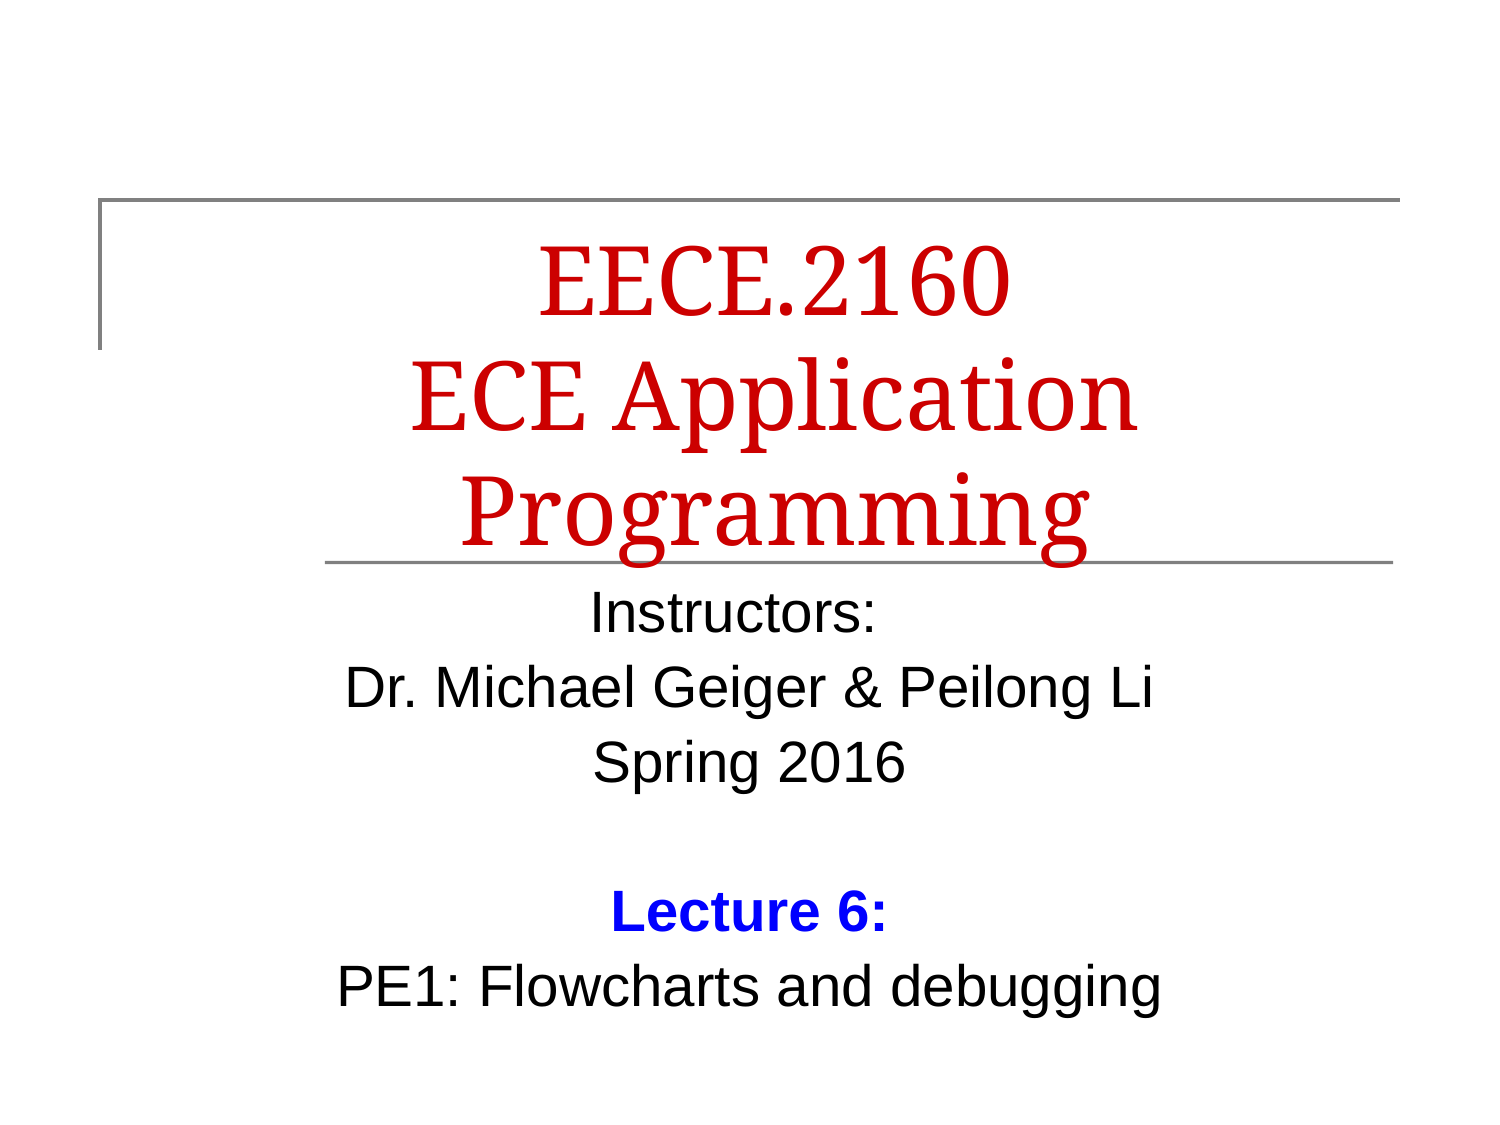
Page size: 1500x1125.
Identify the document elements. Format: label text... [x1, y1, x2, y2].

title EECE.2160 ECE Application Programming [150, 212, 1401, 563]
subtitle Instructors: Dr. Michael Geiger & Peilong Li Spring 2016 Lecture 6: PE1: Flowcharts and debugging [0, 575, 1500, 1075]
